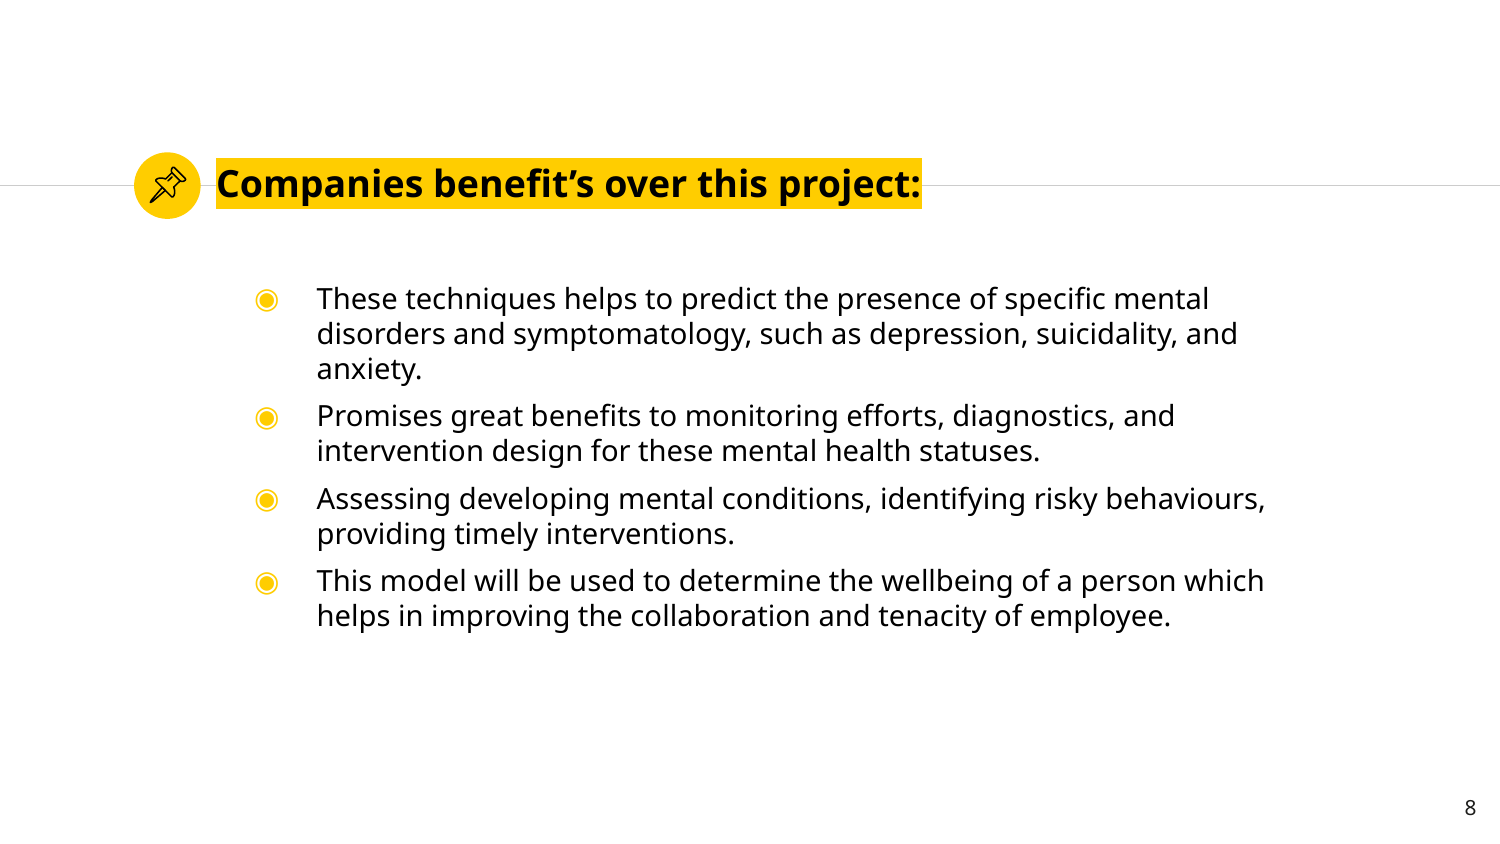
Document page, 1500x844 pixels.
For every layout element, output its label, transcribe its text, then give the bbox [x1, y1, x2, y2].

title Companies benefit’s over this project: [201, 146, 998, 219]
slide_number 8 [1401, 779, 1492, 844]
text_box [150, 166, 186, 203]
list These techniques helps to predict the presence of specific mental disorders and symptomatology, such as depression, suicidality, and anxiety. Promises great benefits to monitoring efforts, diagnostics, and intervention design for these mental health statuses. Assessing developing mental conditions, identifying risky behaviours, providing timely interventions. This model will be used to determine the wellbeing of a person which helps in improving the collaboration and tenacity of employee. [226, 265, 1344, 776]
